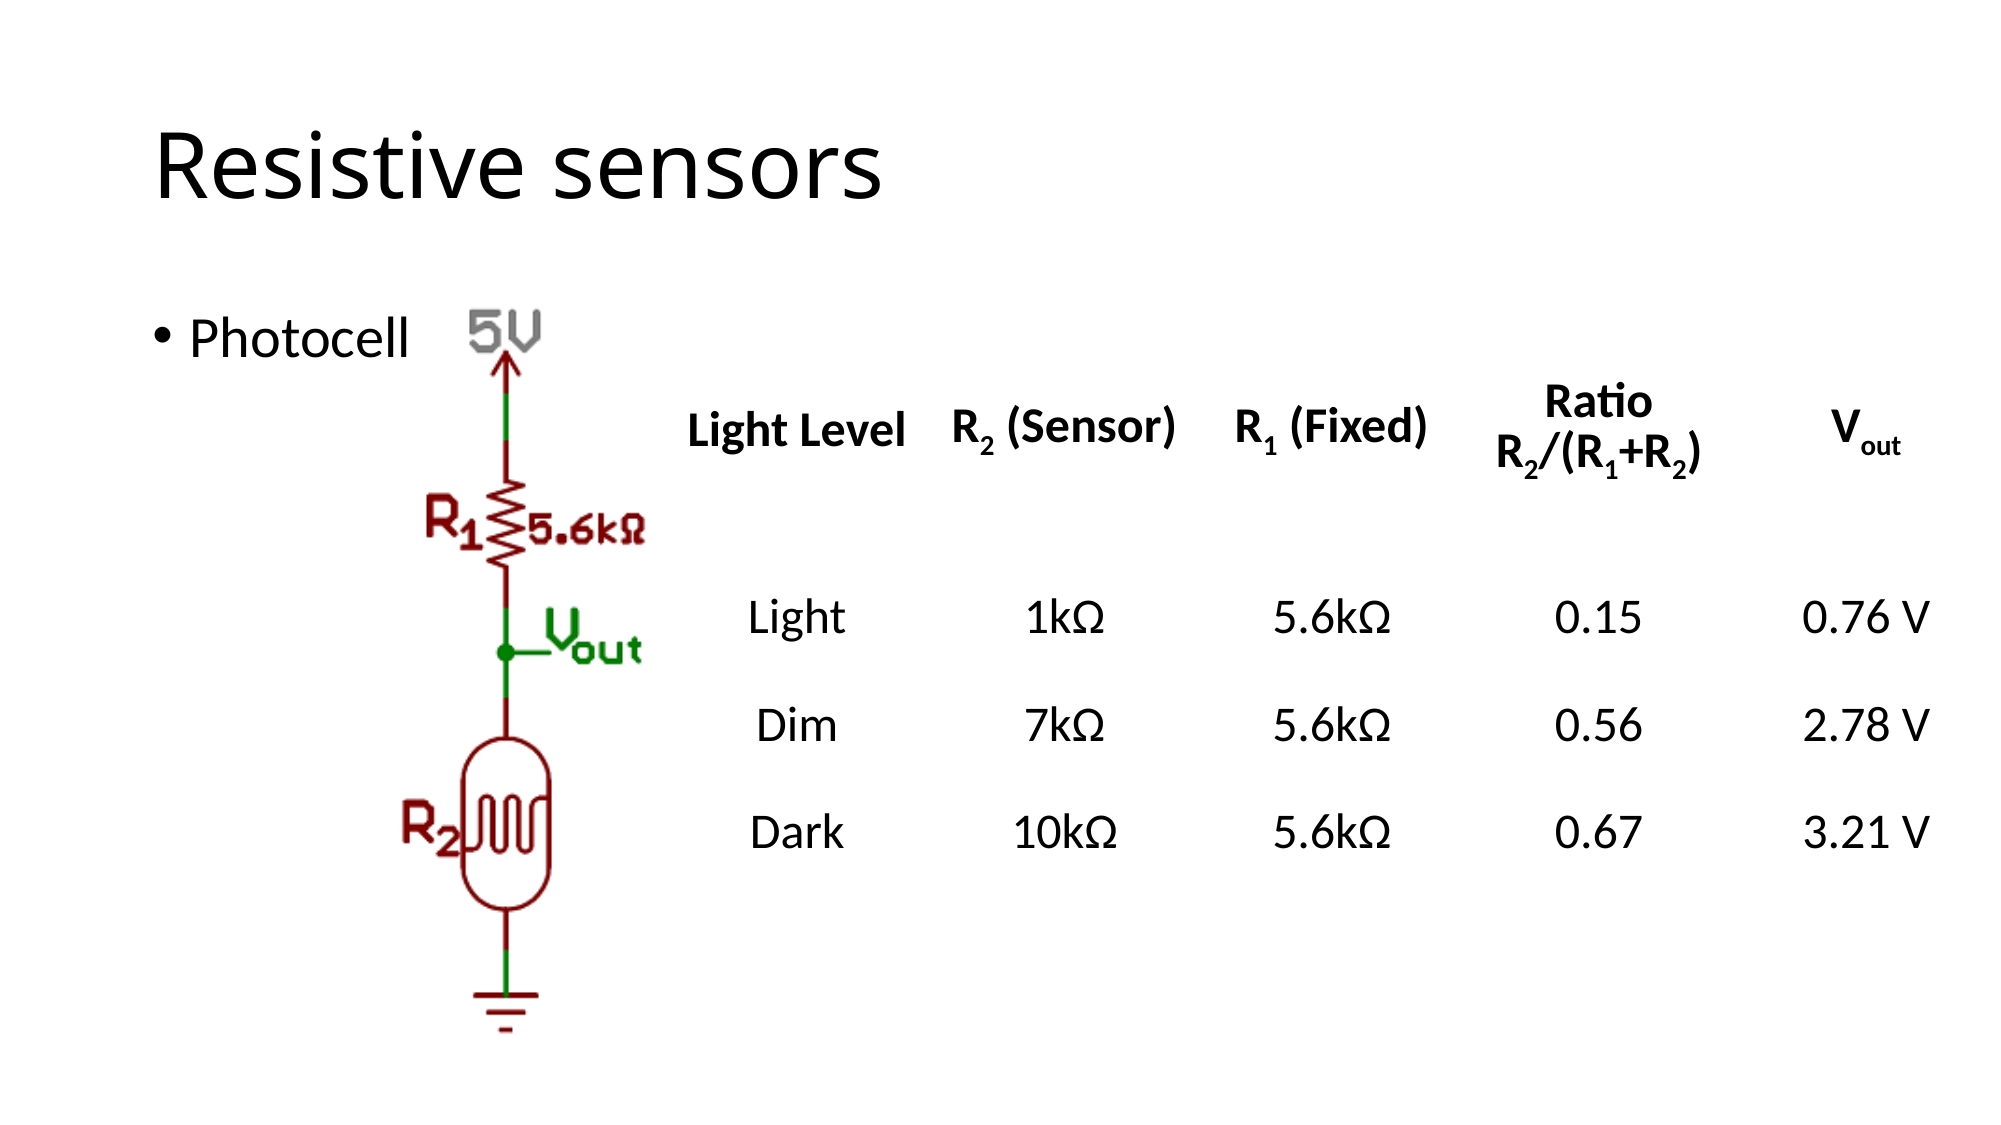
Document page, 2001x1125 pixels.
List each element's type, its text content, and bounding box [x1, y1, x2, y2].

table_header Light Level [664, 299, 931, 568]
table_cell 7kΩ [931, 675, 1198, 782]
table_cell 5.6kΩ [1198, 782, 1465, 890]
title Resistive sensors [137, 59, 1863, 278]
table_cell 5.6kΩ [1198, 675, 1465, 782]
table_header R2 (Sensor) [931, 299, 1198, 568]
table_cell 10kΩ [931, 782, 1198, 890]
table_cell 0.15 [1465, 568, 1733, 675]
table_cell 2.78 V [1733, 675, 2000, 782]
table_header Ratio R2/(R1+R2) [1465, 299, 1733, 568]
table_cell Light [664, 568, 931, 675]
list Photocell [137, 299, 384, 400]
table_header Vout [1733, 299, 2000, 568]
table_header R1 (Fixed) [1198, 299, 1465, 568]
table_cell 1kΩ [931, 568, 1198, 675]
table_cell 0.76 V [1733, 568, 2000, 675]
table_cell Dim [664, 675, 931, 782]
table_cell 0.67 [1465, 782, 1733, 890]
picture [384, 299, 664, 1060]
table_cell 3.21 V [1733, 782, 2000, 890]
table_cell Dark [664, 782, 931, 890]
table_cell 0.56 [1465, 675, 1733, 782]
table_cell 5.6kΩ [1198, 568, 1465, 675]
